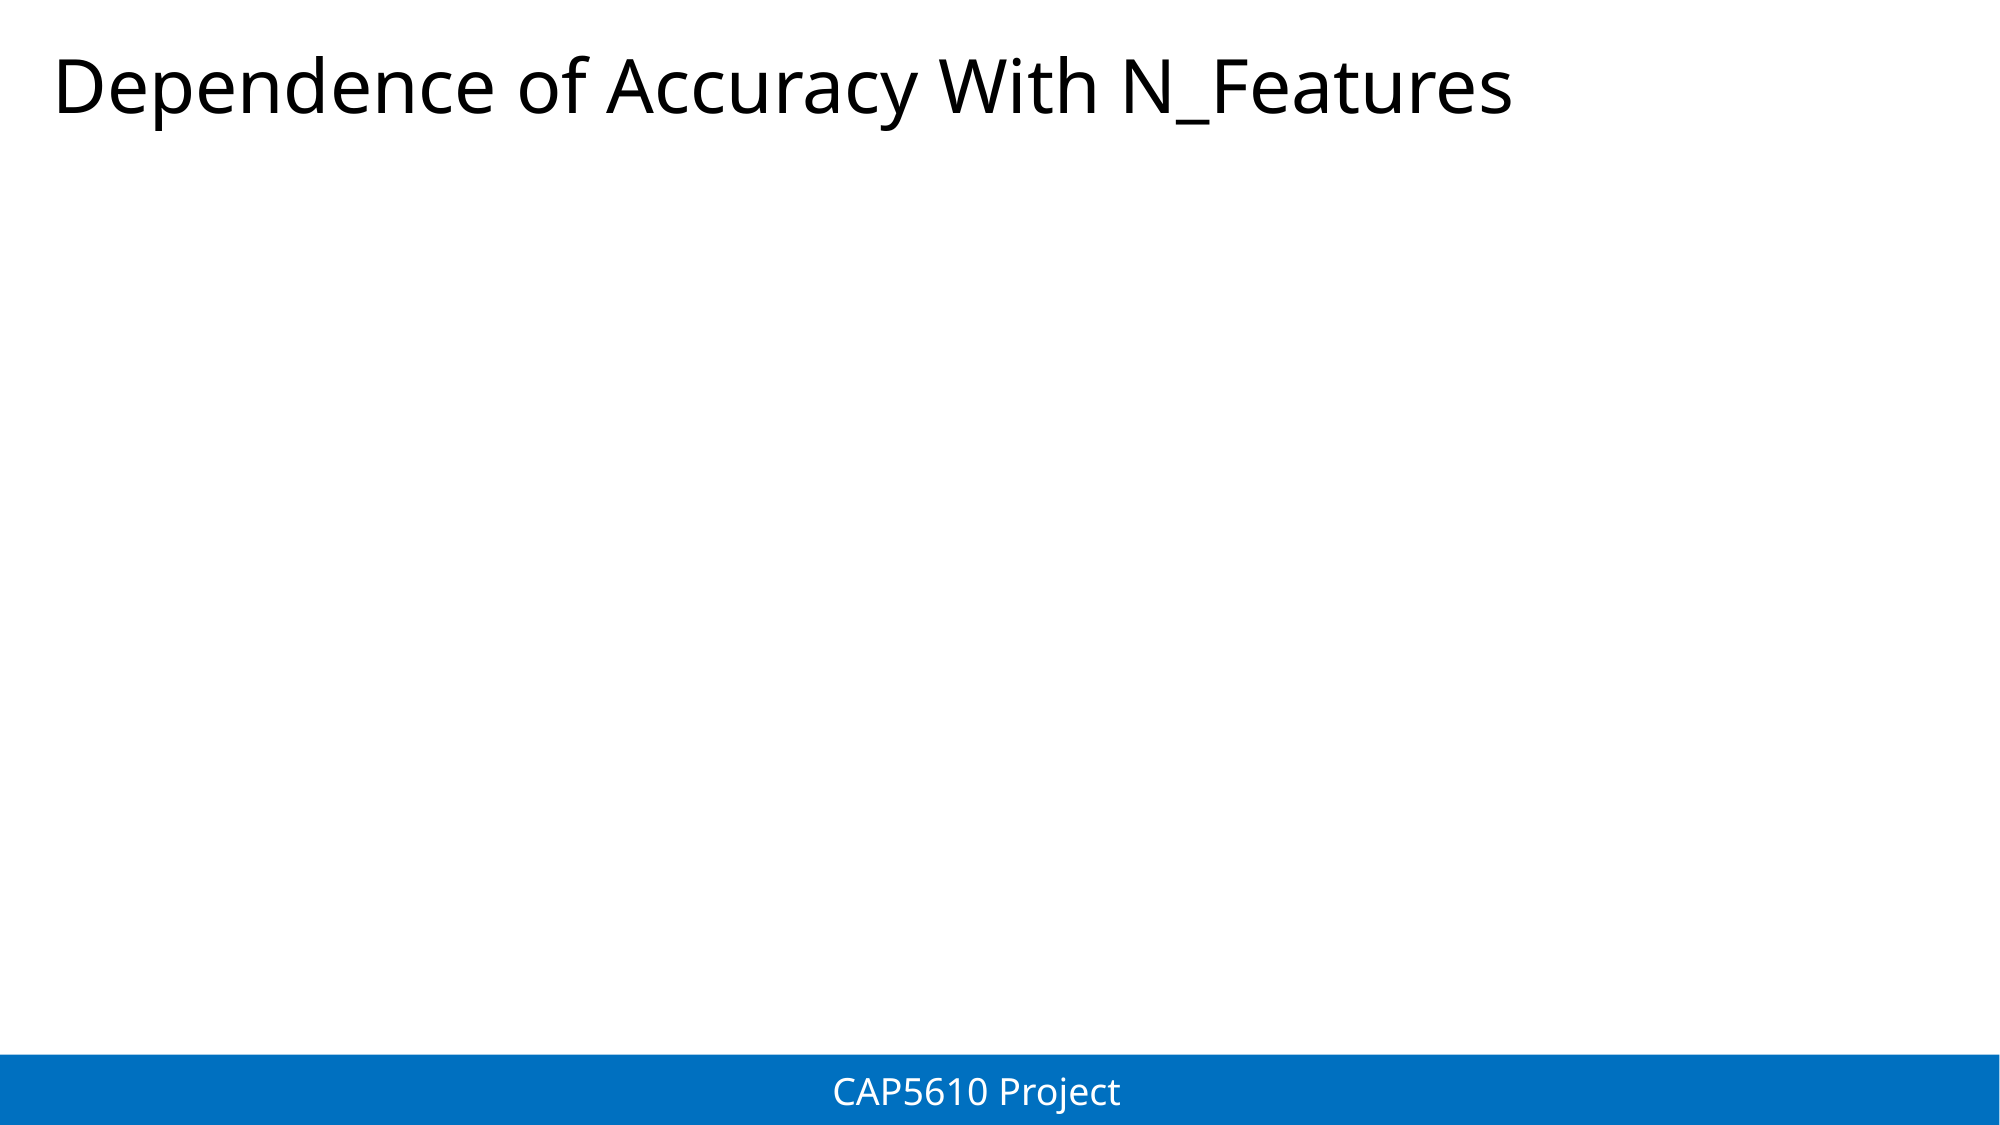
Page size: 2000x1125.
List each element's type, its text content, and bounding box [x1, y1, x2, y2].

title Dependence of Accuracy With N_Features [52, 47, 1948, 131]
